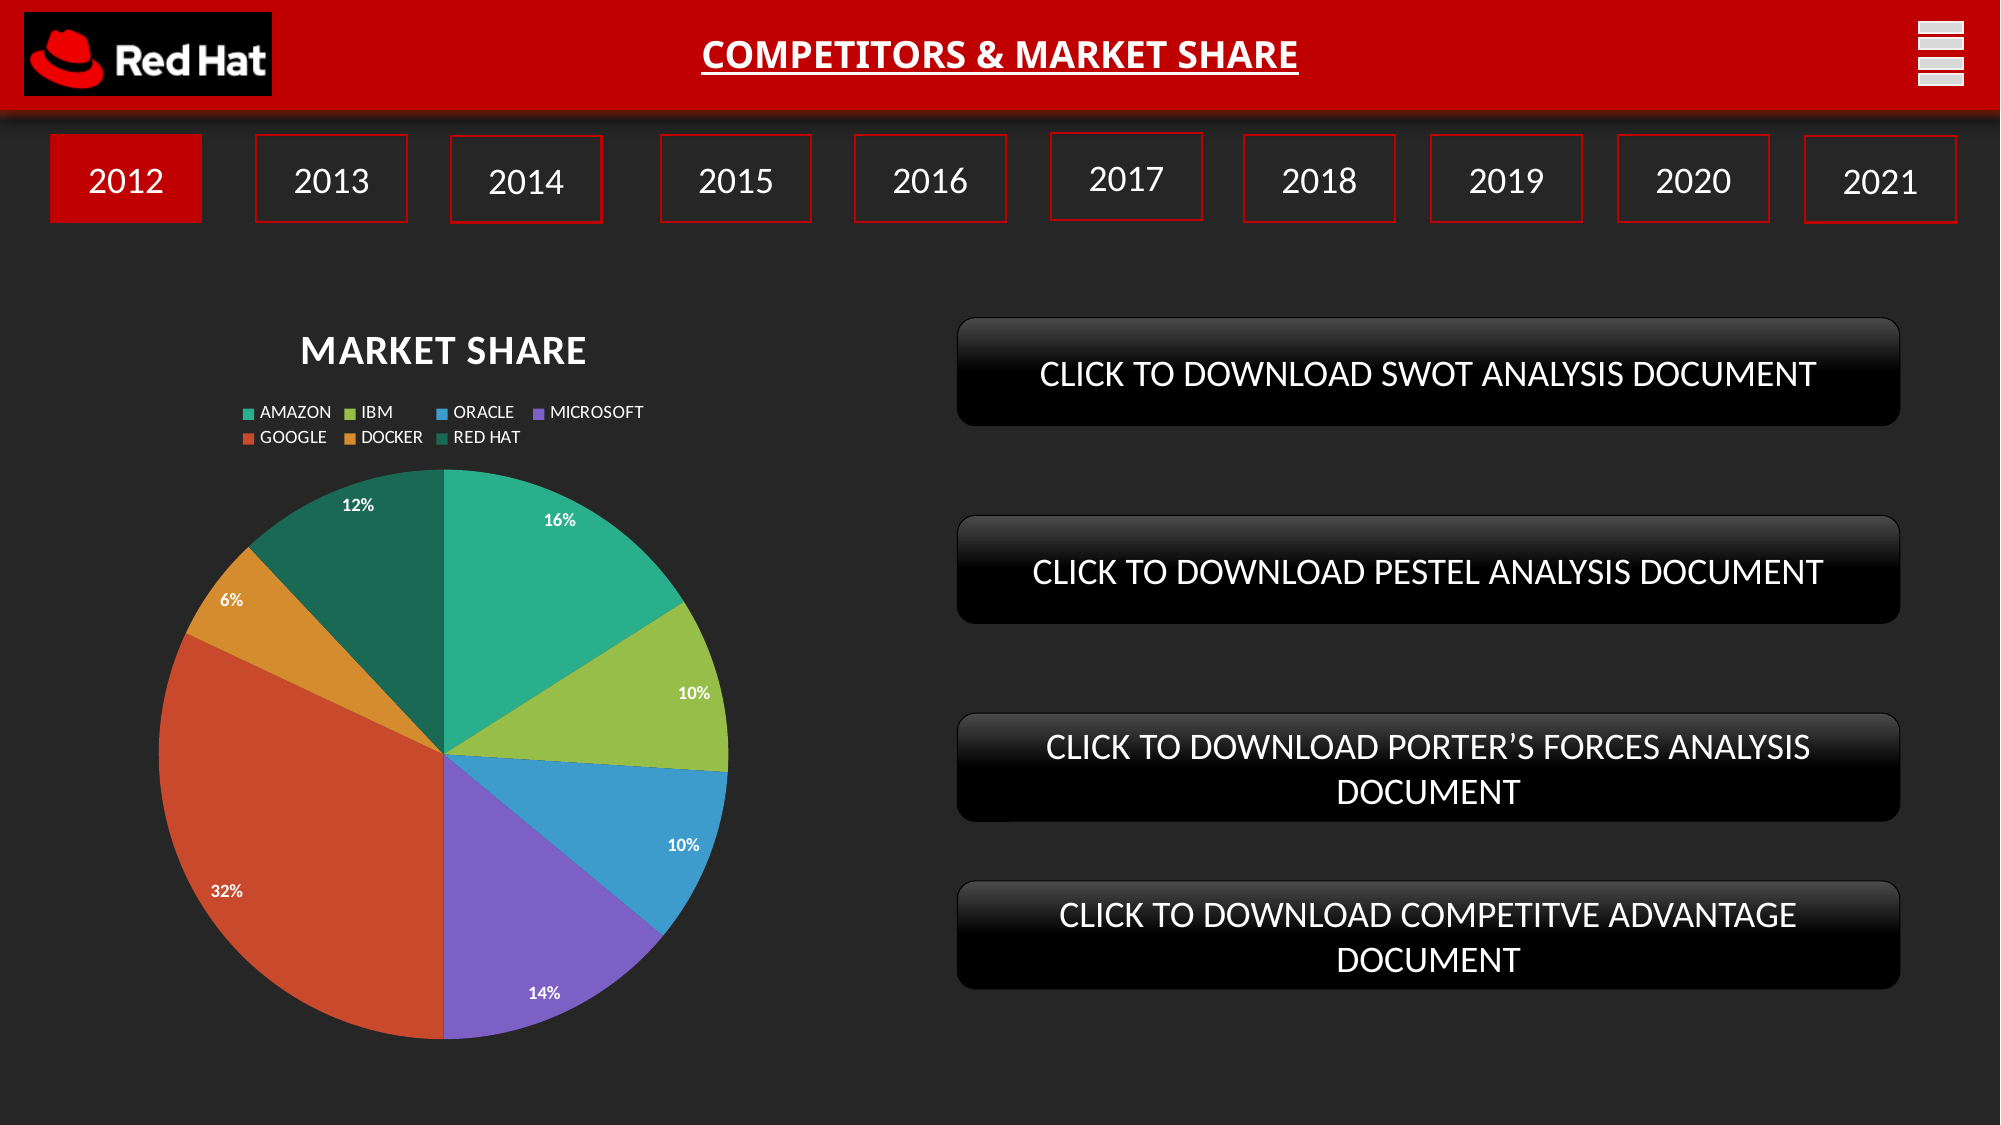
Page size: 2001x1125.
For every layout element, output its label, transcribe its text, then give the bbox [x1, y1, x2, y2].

text_box COMPETITORS & MARKET SHARE [0, 0, 2000, 110]
text_box 2015 [660, 134, 812, 223]
text_box [1918, 37, 1964, 50]
text_box 2012 [50, 134, 202, 223]
text_box 2020 [1617, 134, 1770, 223]
text_box CLICK TO DOWNLOAD COMPETITVE ADVANTAGE DOCUMENT [956, 880, 1901, 990]
text_box 2018 [1243, 134, 1396, 223]
text_box [1918, 57, 1964, 70]
text_box [1918, 73, 1964, 86]
text_box CLICK TO DOWNLOAD SWOT ANALYSIS DOCUMENT [956, 317, 1901, 427]
text_box CLICK TO DOWNLOAD PORTER’S FORCES ANALYSIS DOCUMENT [956, 712, 1901, 822]
text_box 2019 [1430, 134, 1583, 223]
text_box 2016 [854, 134, 1007, 223]
text_box 2014 [450, 135, 603, 224]
chart [32, 297, 855, 1055]
text_box 2017 [1050, 132, 1203, 221]
text_box 2013 [255, 134, 408, 223]
text_box 2021 [1804, 135, 1957, 224]
picture [24, 12, 272, 96]
text_box CLICK TO DOWNLOAD PESTEL ANALYSIS DOCUMENT [956, 514, 1901, 624]
text_box [1918, 21, 1964, 34]
